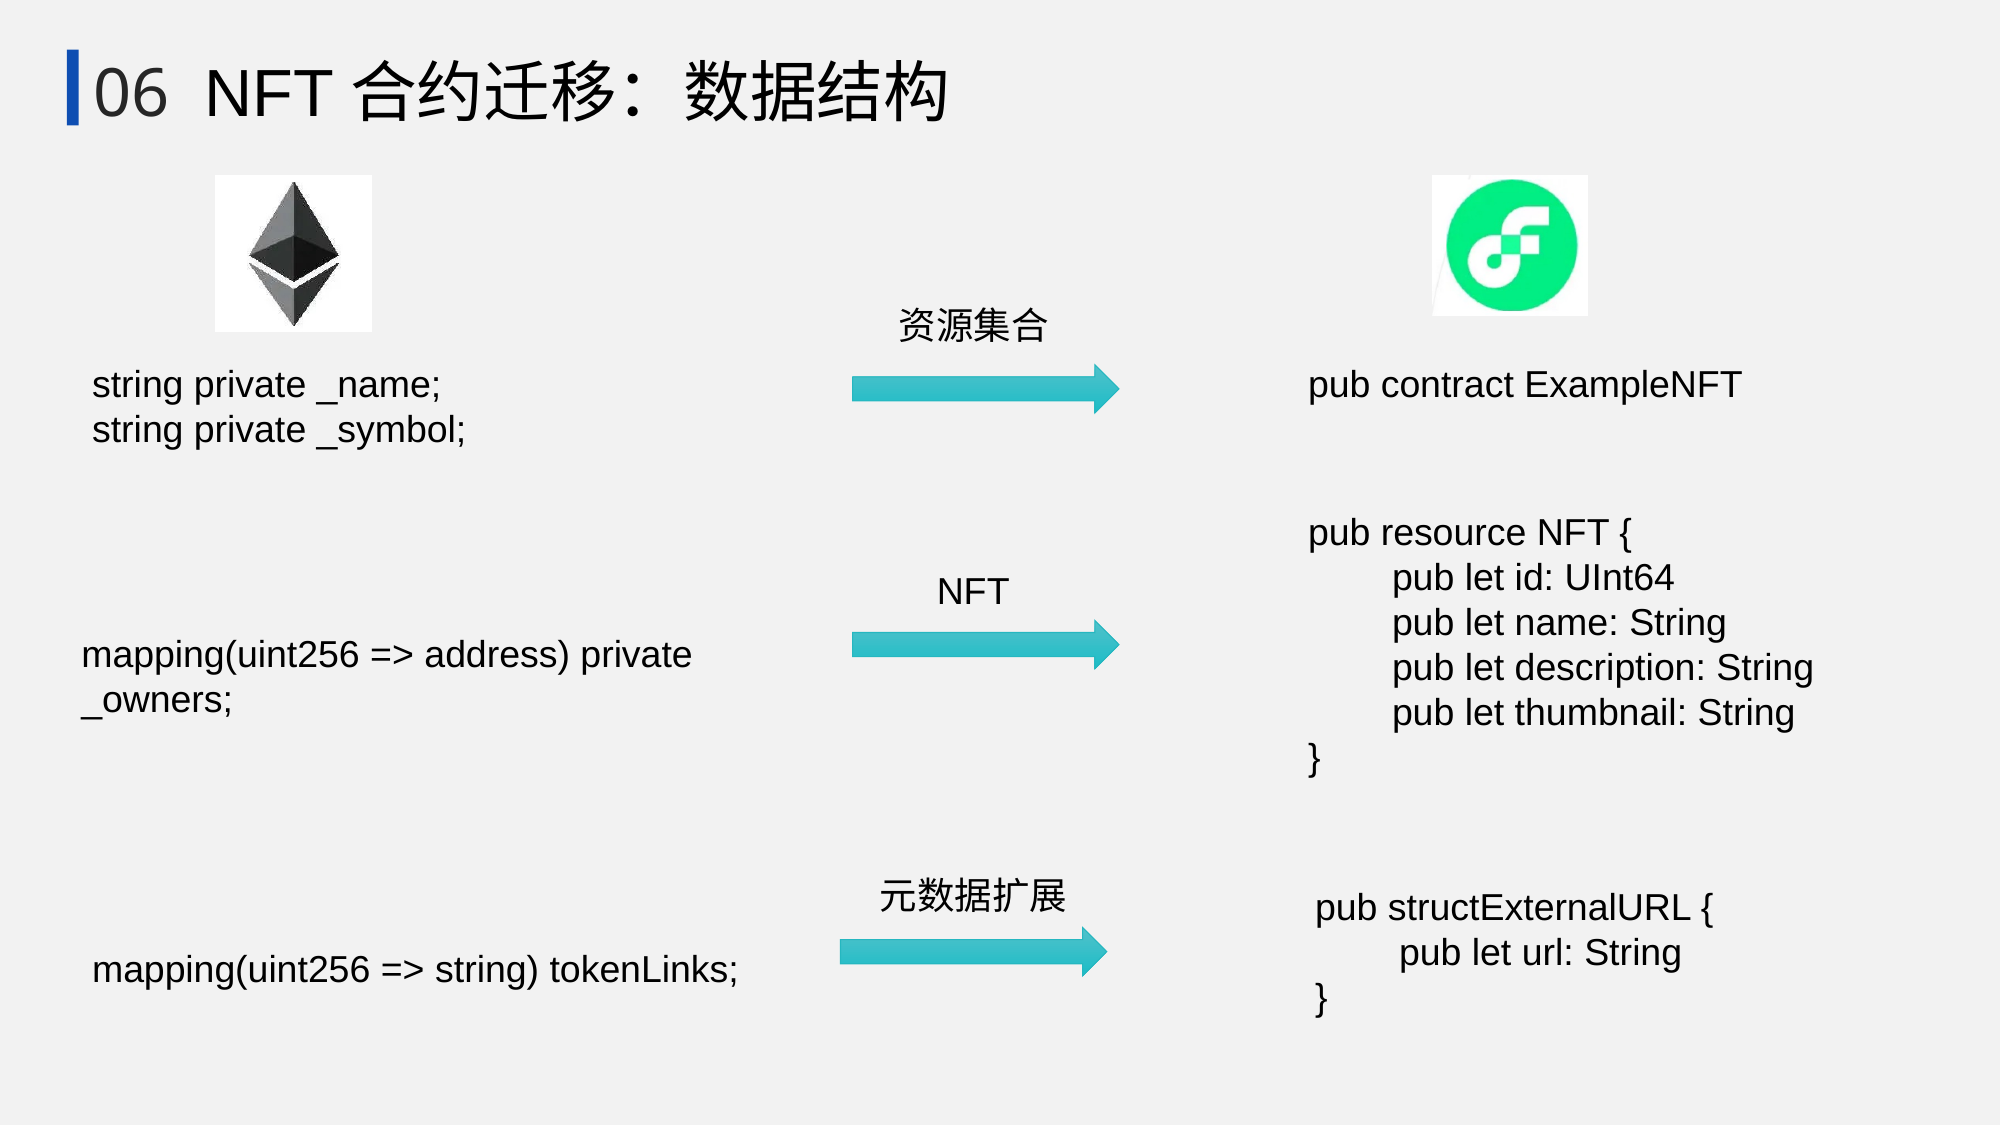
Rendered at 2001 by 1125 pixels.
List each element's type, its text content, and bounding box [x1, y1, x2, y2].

text_box 资源集合 [883, 295, 1064, 355]
picture [1432, 175, 1588, 316]
text_box pub contract ExampleNFT [1293, 352, 1955, 413]
text_box [852, 363, 1120, 415]
text_box pub structExternalURL { pub let url: String } [1300, 875, 1899, 1026]
text_box 元数据扩展 [865, 865, 1083, 925]
picture [215, 175, 372, 332]
text_box [852, 619, 1120, 670]
text_box pub resource NFT { pub let id: UInt64 pub let name: String pub let description: String pub let thumbnail: String } [1293, 500, 1983, 786]
text_box 06 NFT合约迁移：数据结构 [78, 42, 1691, 138]
text_box [839, 926, 1108, 978]
text_box NFT [922, 559, 1025, 620]
text_box string private _name; string private _symbol; mapping(uint256 => address) private _owners; mapping(uint256 => string) tokenLinks; [66, 352, 841, 998]
text_box [66, 49, 78, 126]
